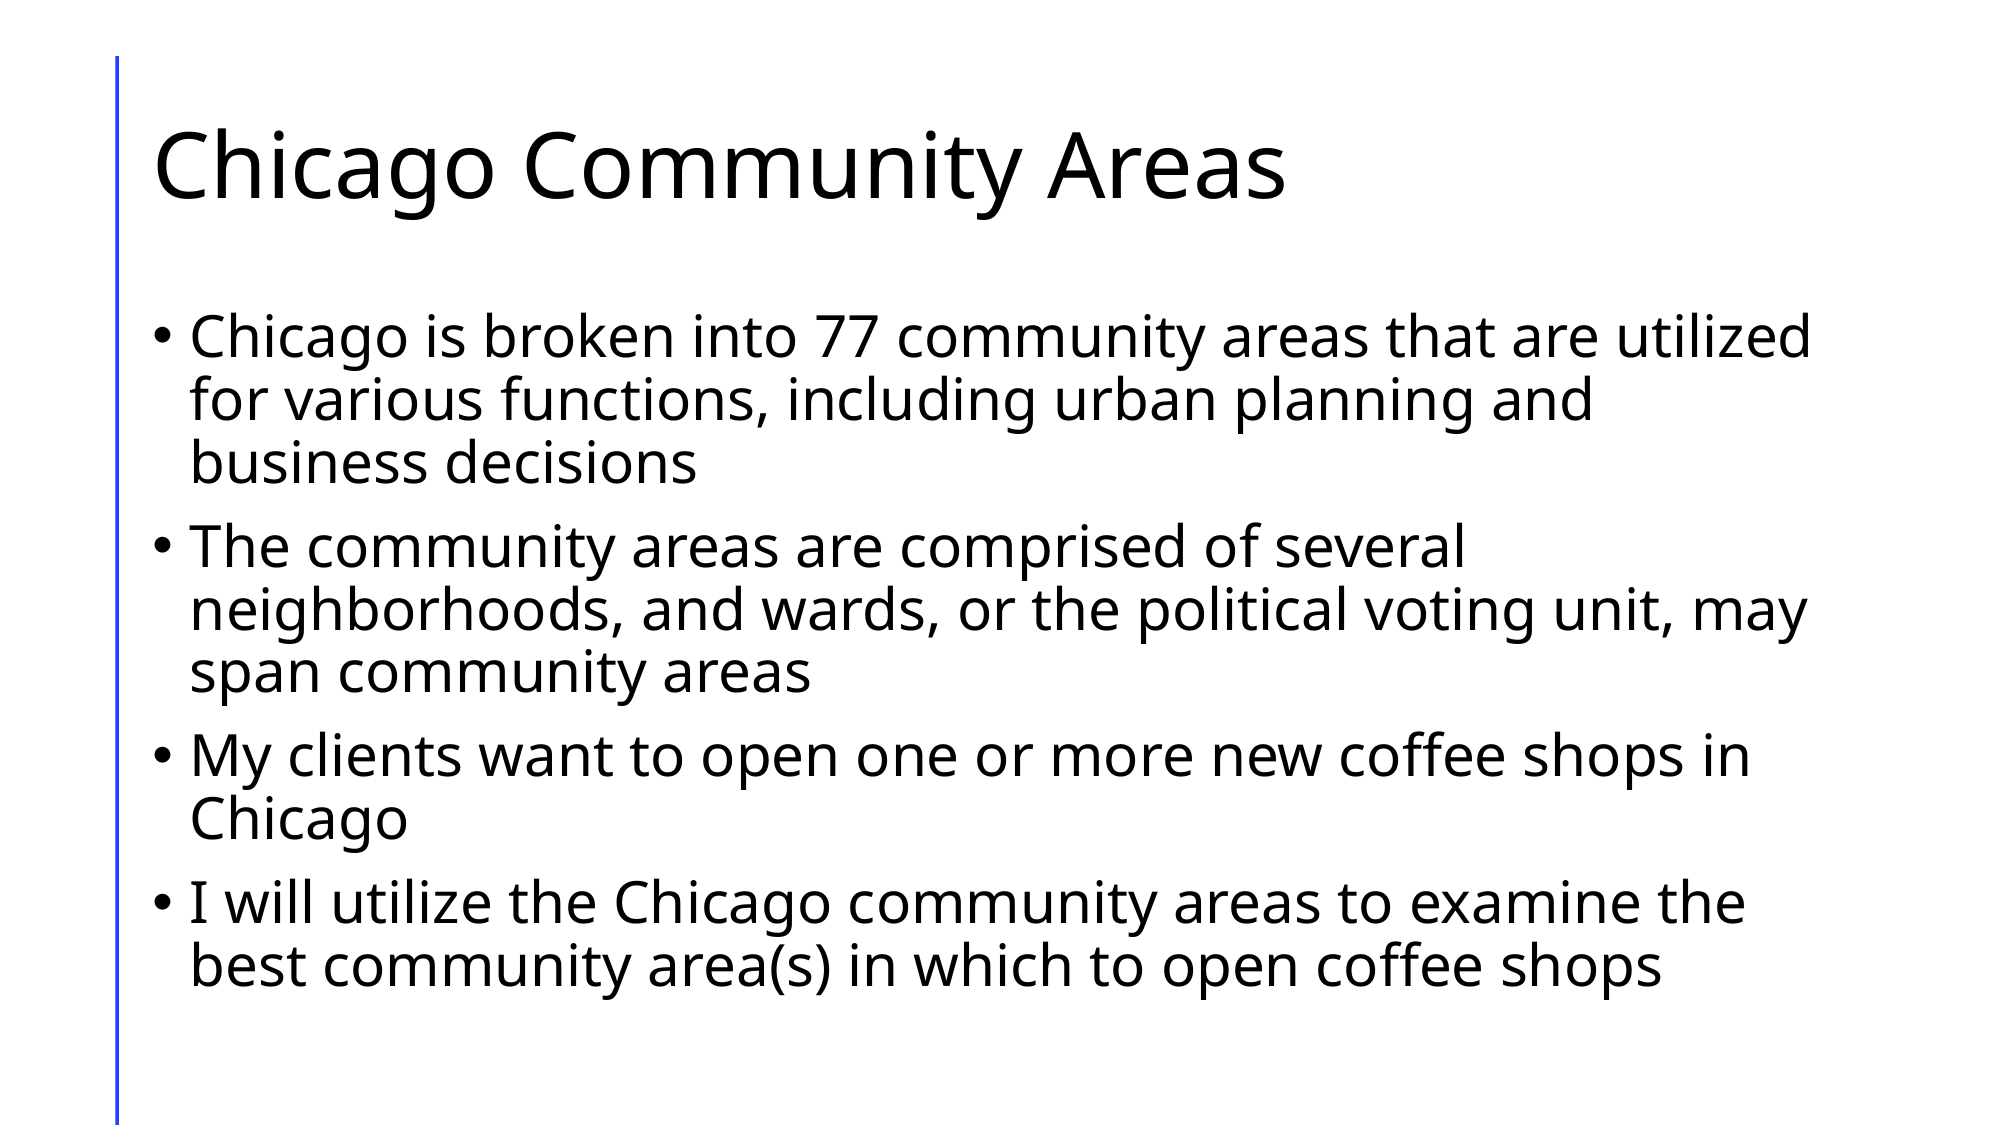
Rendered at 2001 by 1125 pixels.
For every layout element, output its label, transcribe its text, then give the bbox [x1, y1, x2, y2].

title Chicago Community Areas [137, 59, 1863, 278]
list Chicago is broken into 77 community areas that are utilized for various functions, including urban planning and business decisions The community areas are comprised of several neighborhoods, and wards, or the political voting unit, may span community areas My clients want to open one or more new coffee shops in Chicago I will utilize the Chicago community areas to examine the best community area(s) in which to open coffee shops [137, 299, 1863, 1014]
